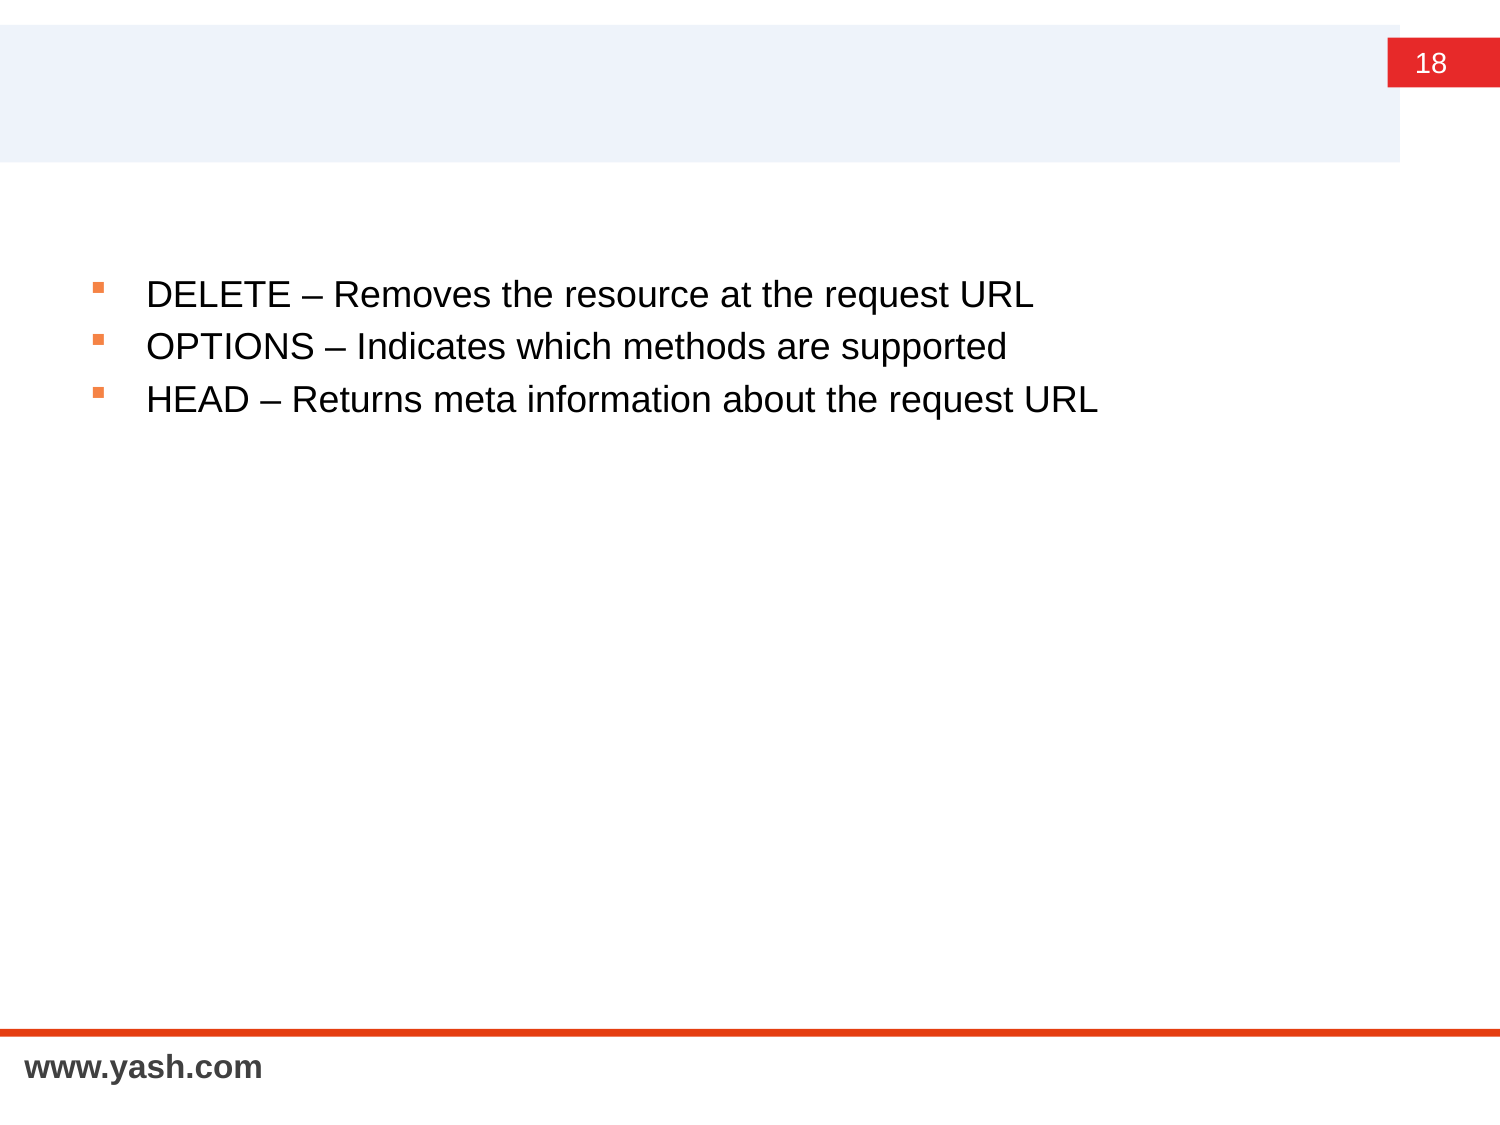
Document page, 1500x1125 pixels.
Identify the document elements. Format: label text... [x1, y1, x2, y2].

list DELETE – Removes the resource at the request URL OPTIONS – Indicates which methods are supported HEAD – Returns meta information about the request URL [75, 262, 1425, 1005]
